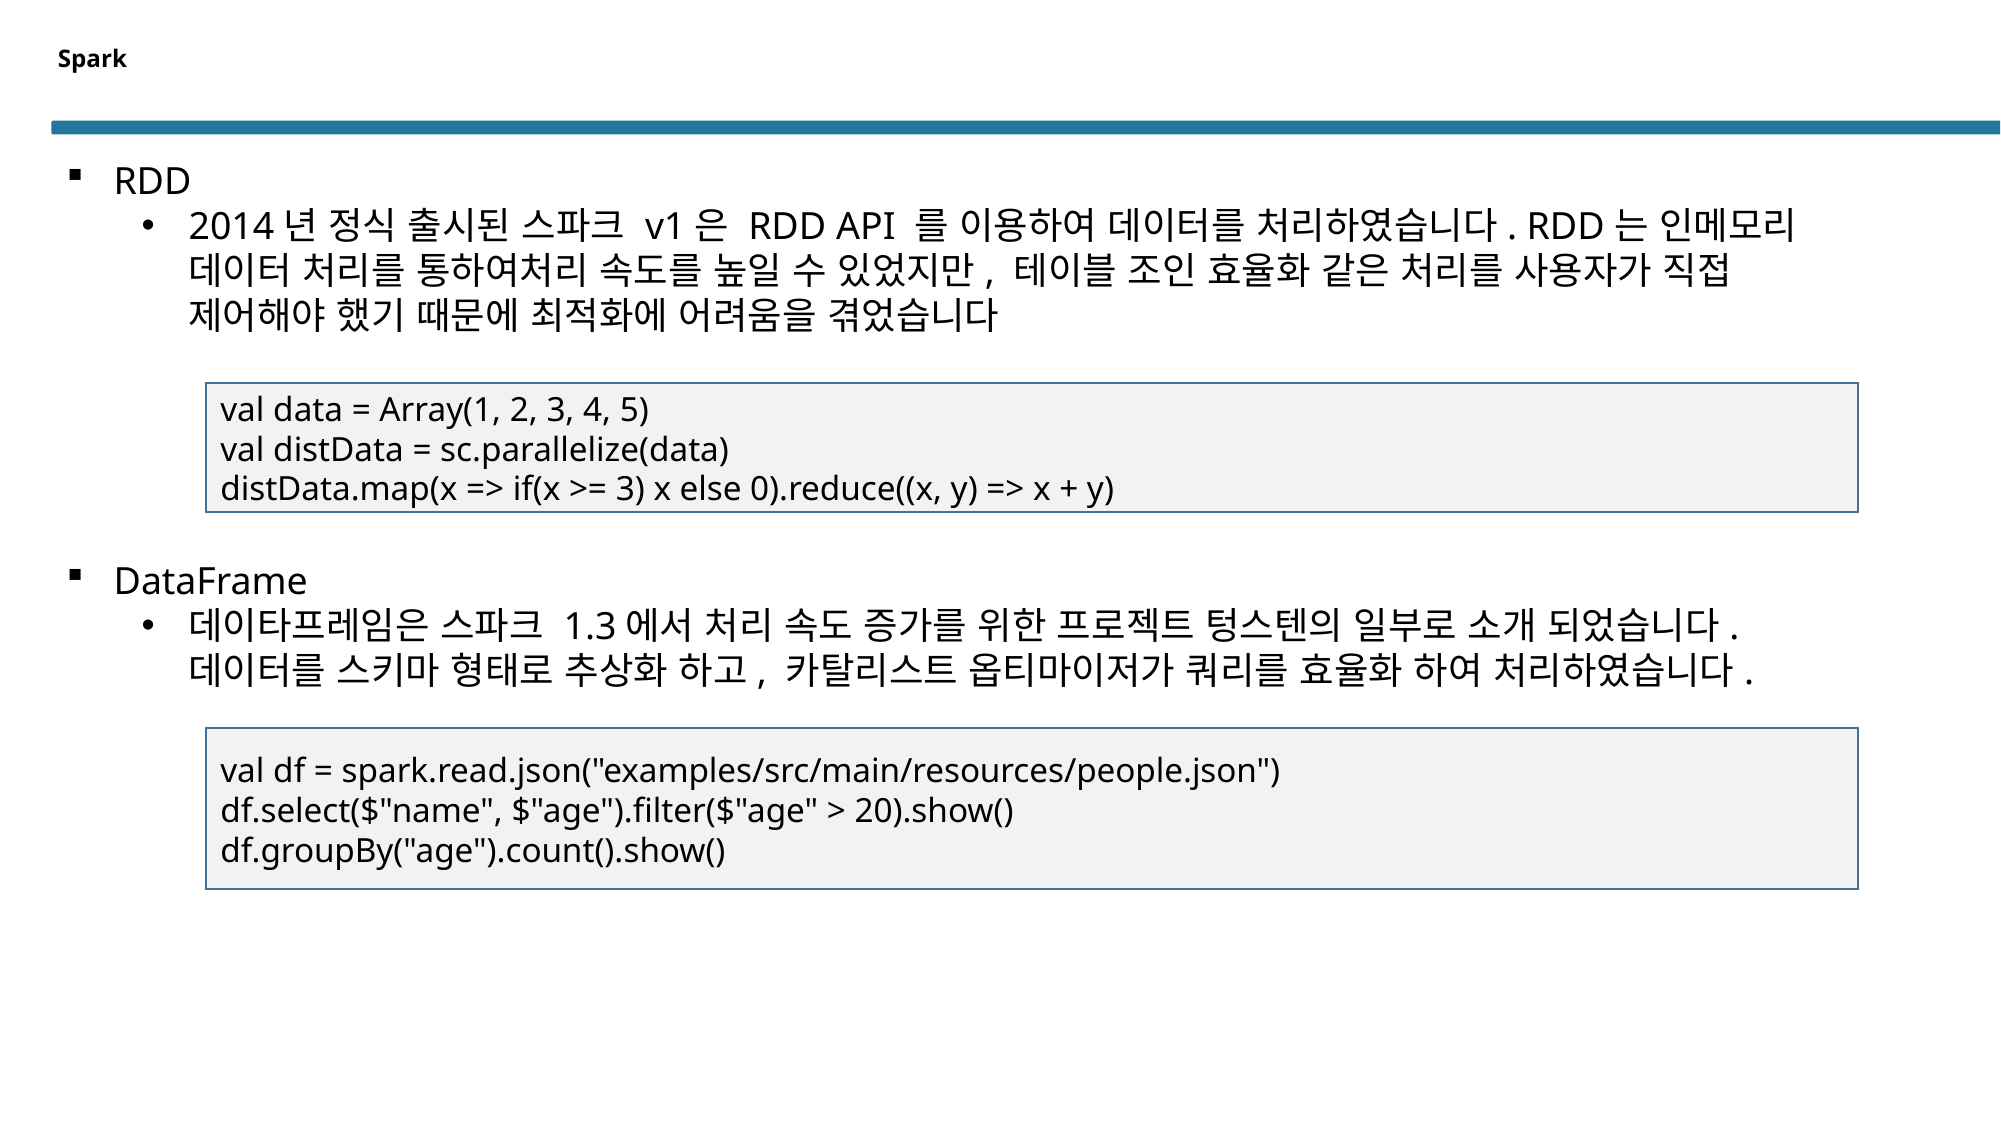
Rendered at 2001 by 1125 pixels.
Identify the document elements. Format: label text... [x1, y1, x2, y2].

text_box DataFrame 데이타프레임은 스파크 1.3에서 처리 속도 증가를 위한 프로젝트 텅스텐의 일부로 소개 되었습니다. 데이터를 스키마 형태로 추상화 하고, 카탈리스트 옵티마이저가 쿼리를 효율화 하여 처리하였습니다. [51, 549, 1895, 700]
text_box RDD 2014년 정식 출시된 스파크 v1은 RDD API 를 이용하여 데이터를 처리하였습니다. RDD는 인메모리 데이터 처리를 통하여처리 속도를 높일 수 있었지만, 테이블 조인 효율화 같은 처리를 사용자가 직접 제어해야 했기 때문에 최적화에 어려움을 겪었습니다 [51, 149, 1895, 345]
text_box val data = Array(1, 2, 3, 4, 5) val distData = sc.parallelize(data) distData.map(x => if(x >= 3) x else 0).reduce((x, y) => x + y) [205, 382, 1859, 513]
title Spark [42, 38, 1844, 111]
text_box val df = spark.read.json("examples/src/main/resources/people.json") df.select($"name", $"age").filter($"age" > 20).show() df.groupBy("age").count().show() [205, 727, 1859, 890]
